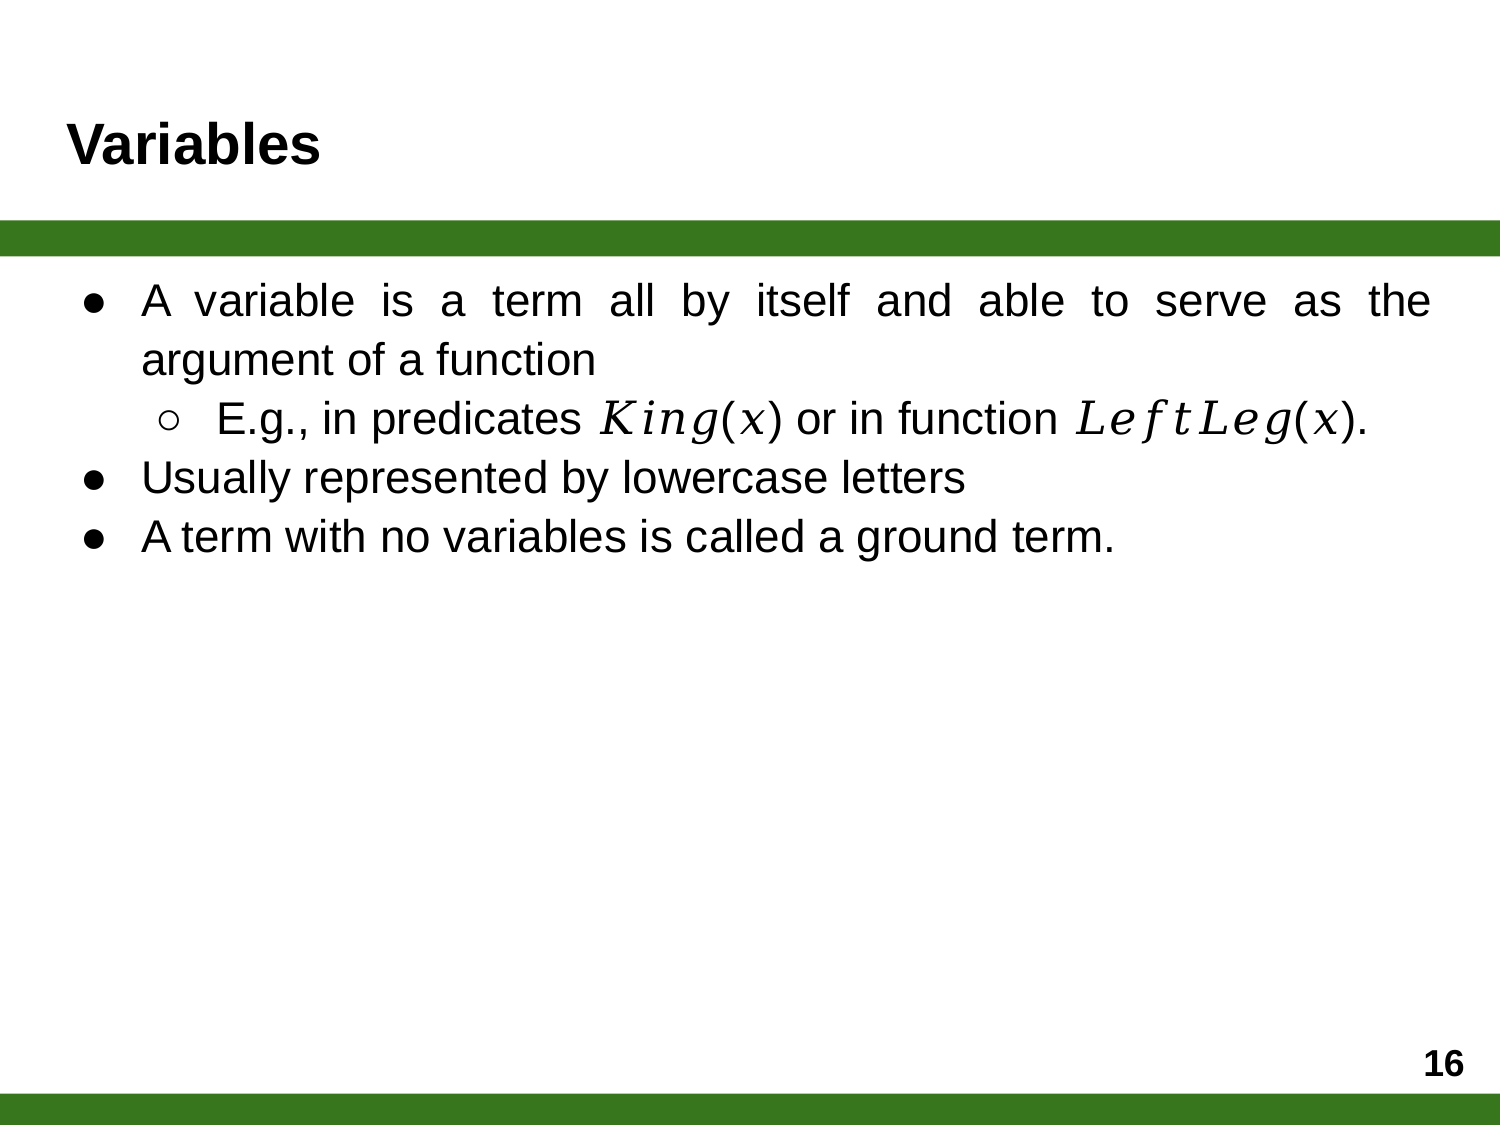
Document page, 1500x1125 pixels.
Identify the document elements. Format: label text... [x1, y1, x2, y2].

title Variables [51, 97, 1449, 223]
slide_number 16 [1389, 1019, 1480, 1106]
list A variable is a term all by itself and able to serve as the argument of a function E.g., in predicates 𝐾𝑖𝑛𝑔(𝑥) or in function 𝐿𝑒𝑓𝑡𝐿𝑒𝑔(𝑥). Usually represented by lowercase letters A term with no variables is called a ground term. [51, 252, 1449, 1000]
